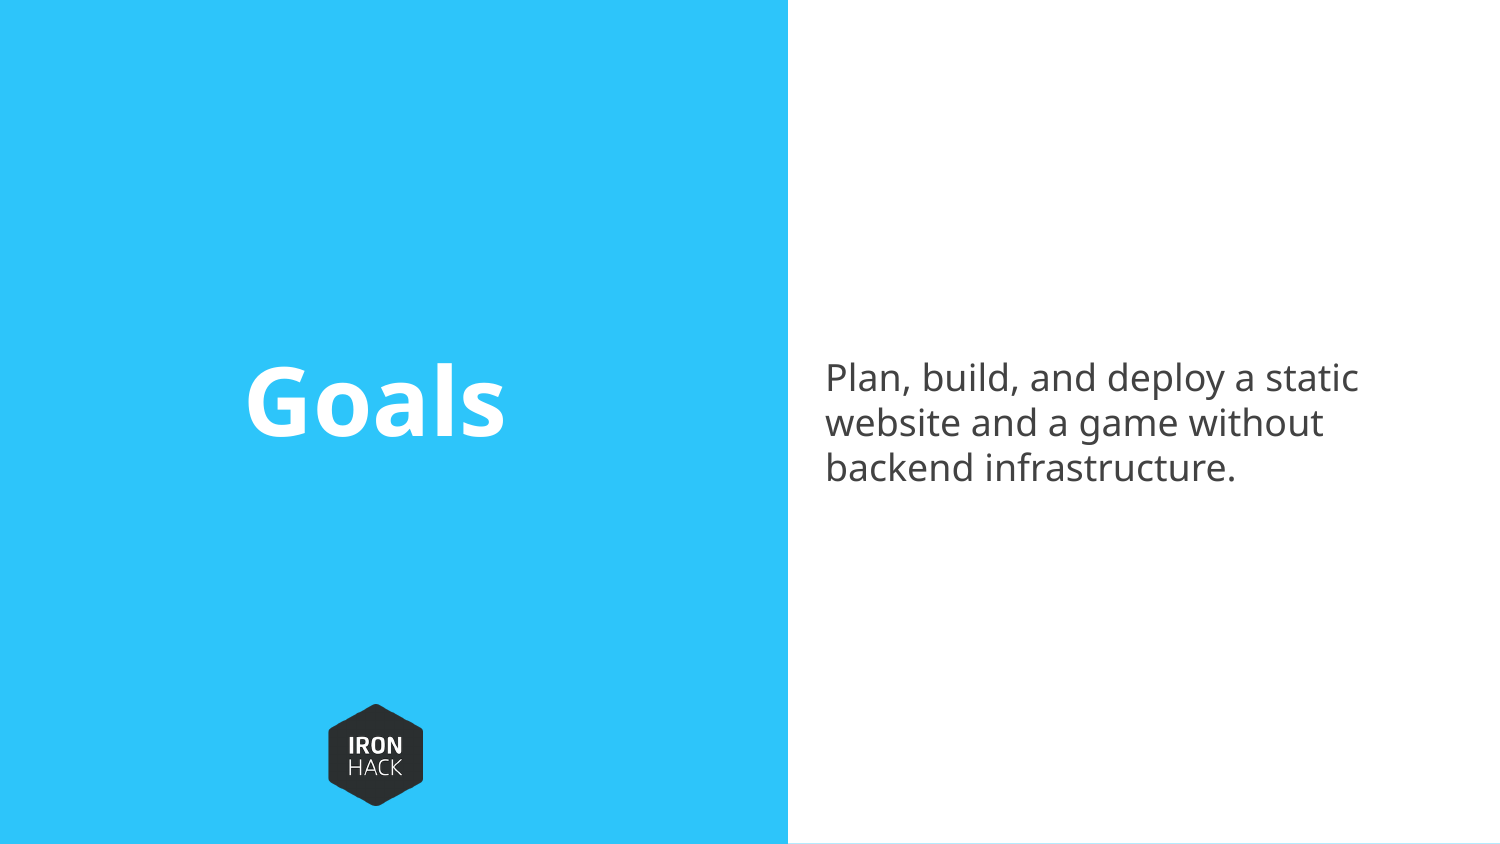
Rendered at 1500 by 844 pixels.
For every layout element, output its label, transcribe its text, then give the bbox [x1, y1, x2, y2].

list Plan, build, and deploy a static website and a game without backend infrastructure. [810, 118, 1440, 725]
title Goals [43, 176, 708, 471]
picture [328, 704, 423, 806]
